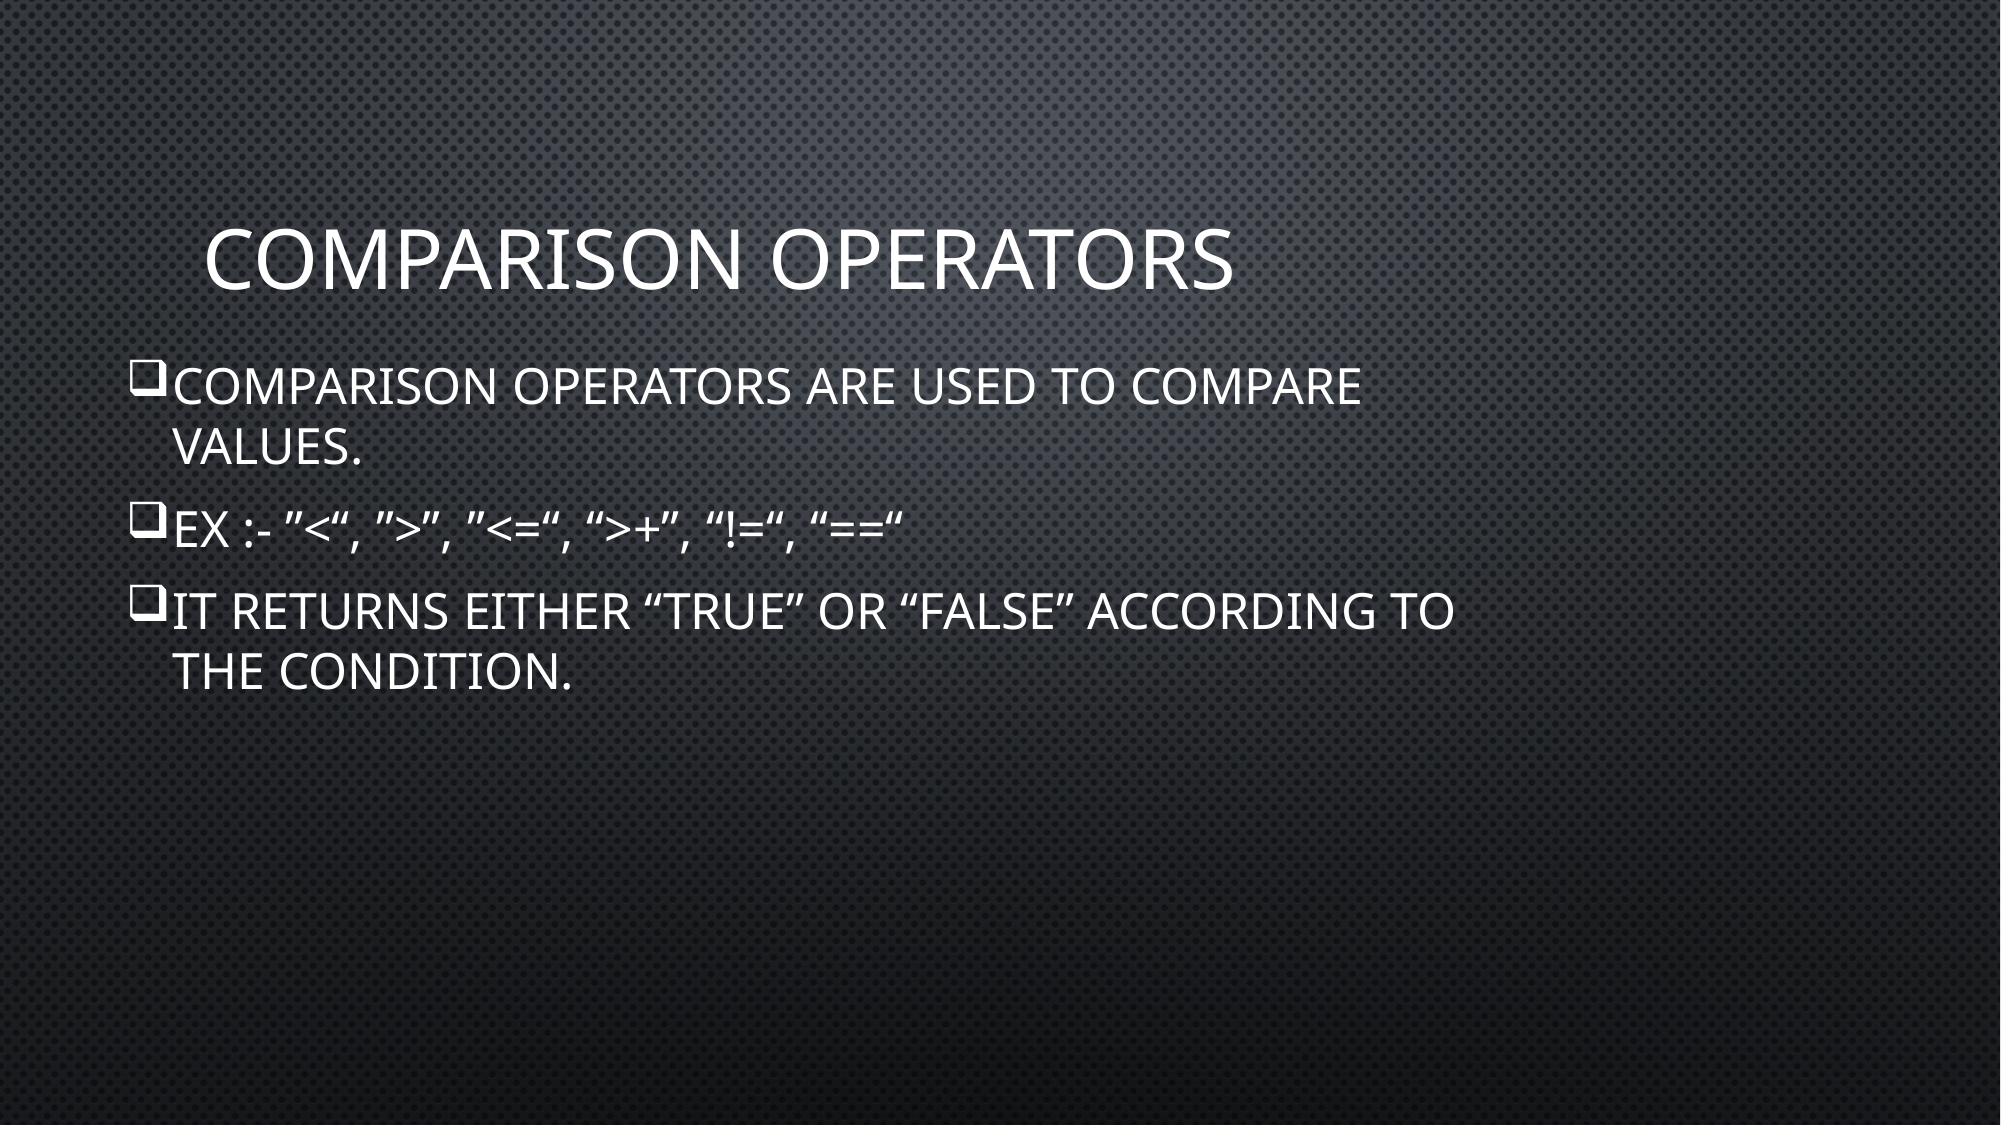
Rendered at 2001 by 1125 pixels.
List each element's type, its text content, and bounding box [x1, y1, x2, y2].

list Comparison operators are used to compare values. Ex :- ”<“, ”>”, ”<=“, “>+”, “!=“, “==“ It returns either “TRUE” or “FALSE” according to the condition. [111, 227, 1578, 898]
title Comparison Operators [187, 99, 1813, 413]
